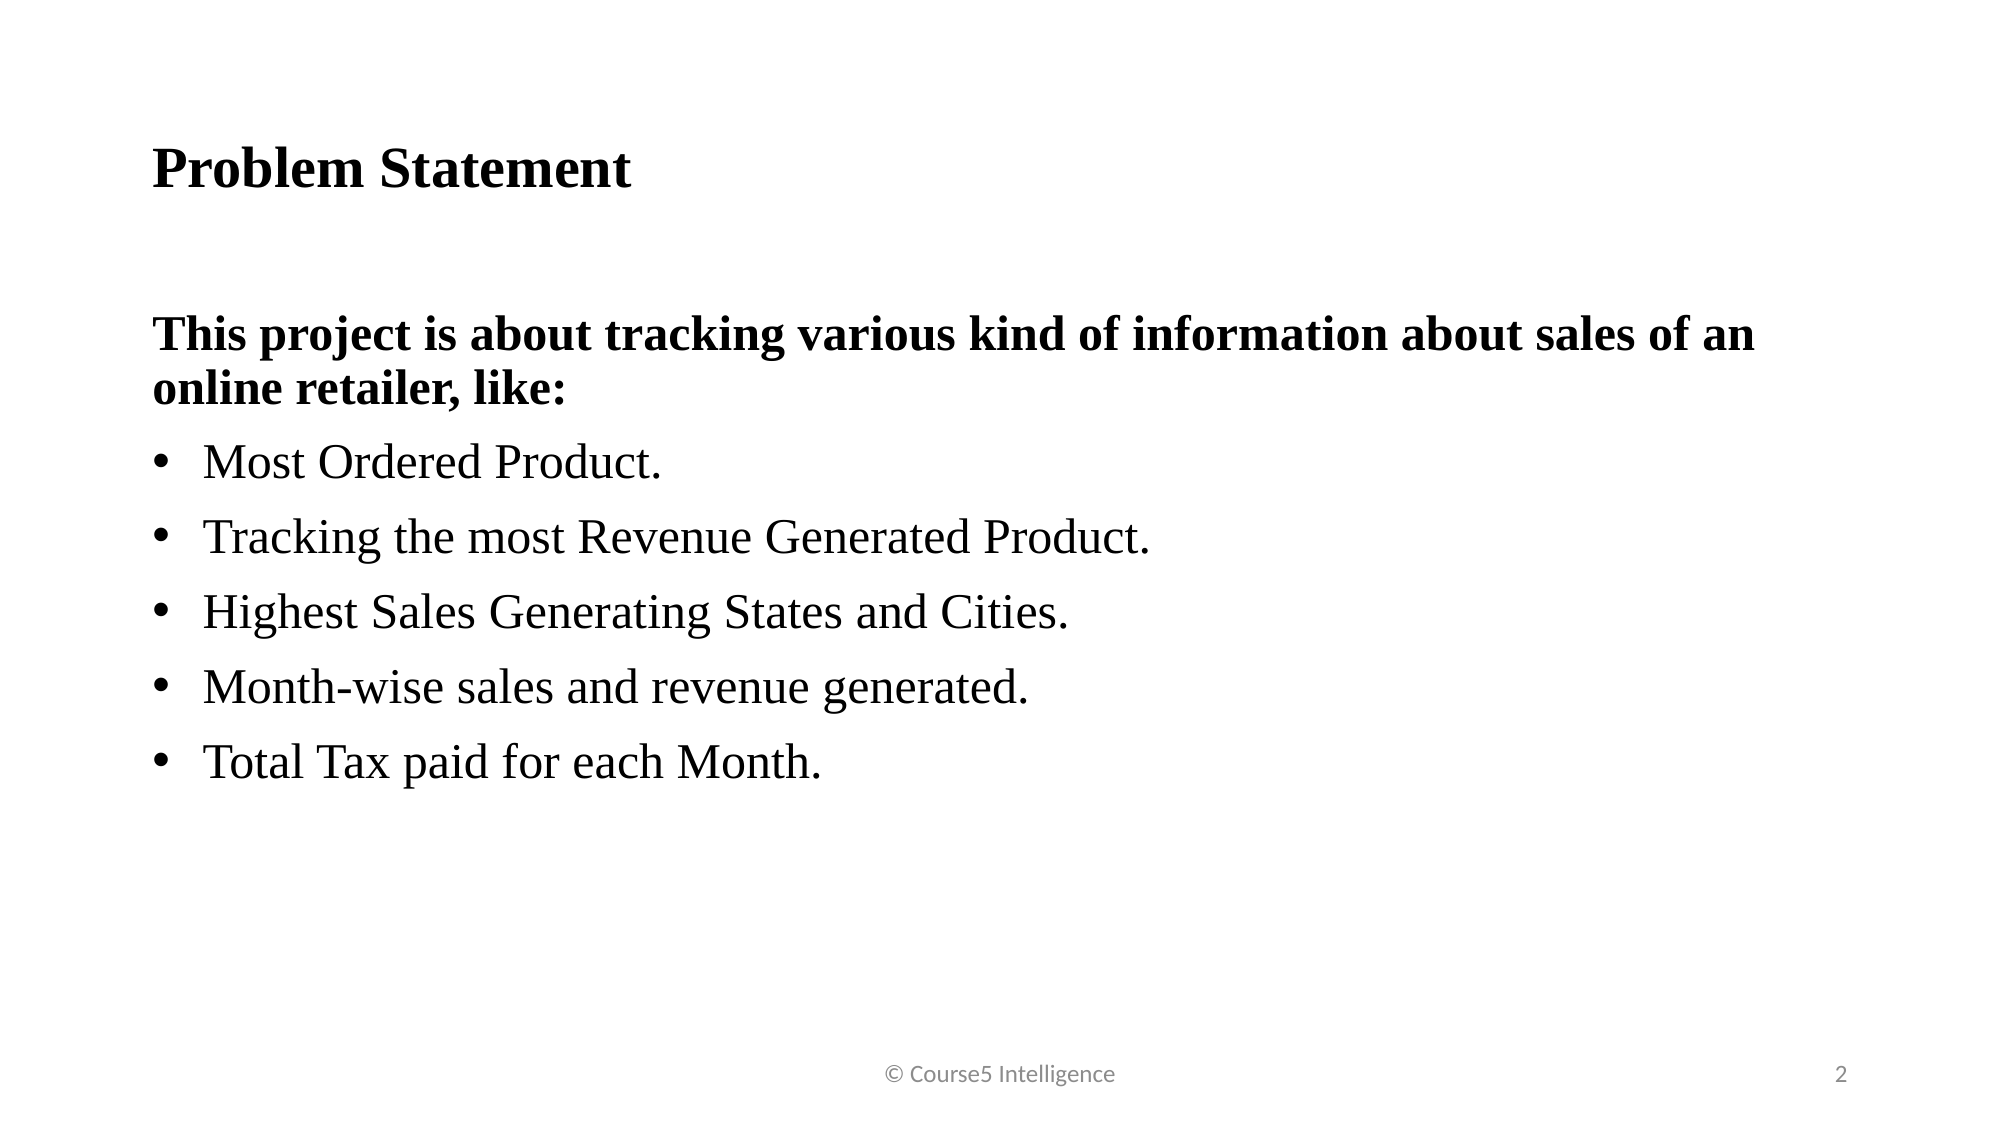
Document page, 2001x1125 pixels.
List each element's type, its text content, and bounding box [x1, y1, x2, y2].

slide_number 2 [1412, 1042, 1863, 1103]
title Problem Statement [137, 59, 1863, 278]
list This project is about tracking various kind of information about sales of an online retailer, like: Most Ordered Product. Tracking the most Revenue Generated Product. Highest Sales Generating States and Cities. Month-wise sales and revenue generated. Total Tax paid for each Month. [137, 299, 1863, 1014]
footer © Course5 Intelligence [662, 1042, 1338, 1103]
